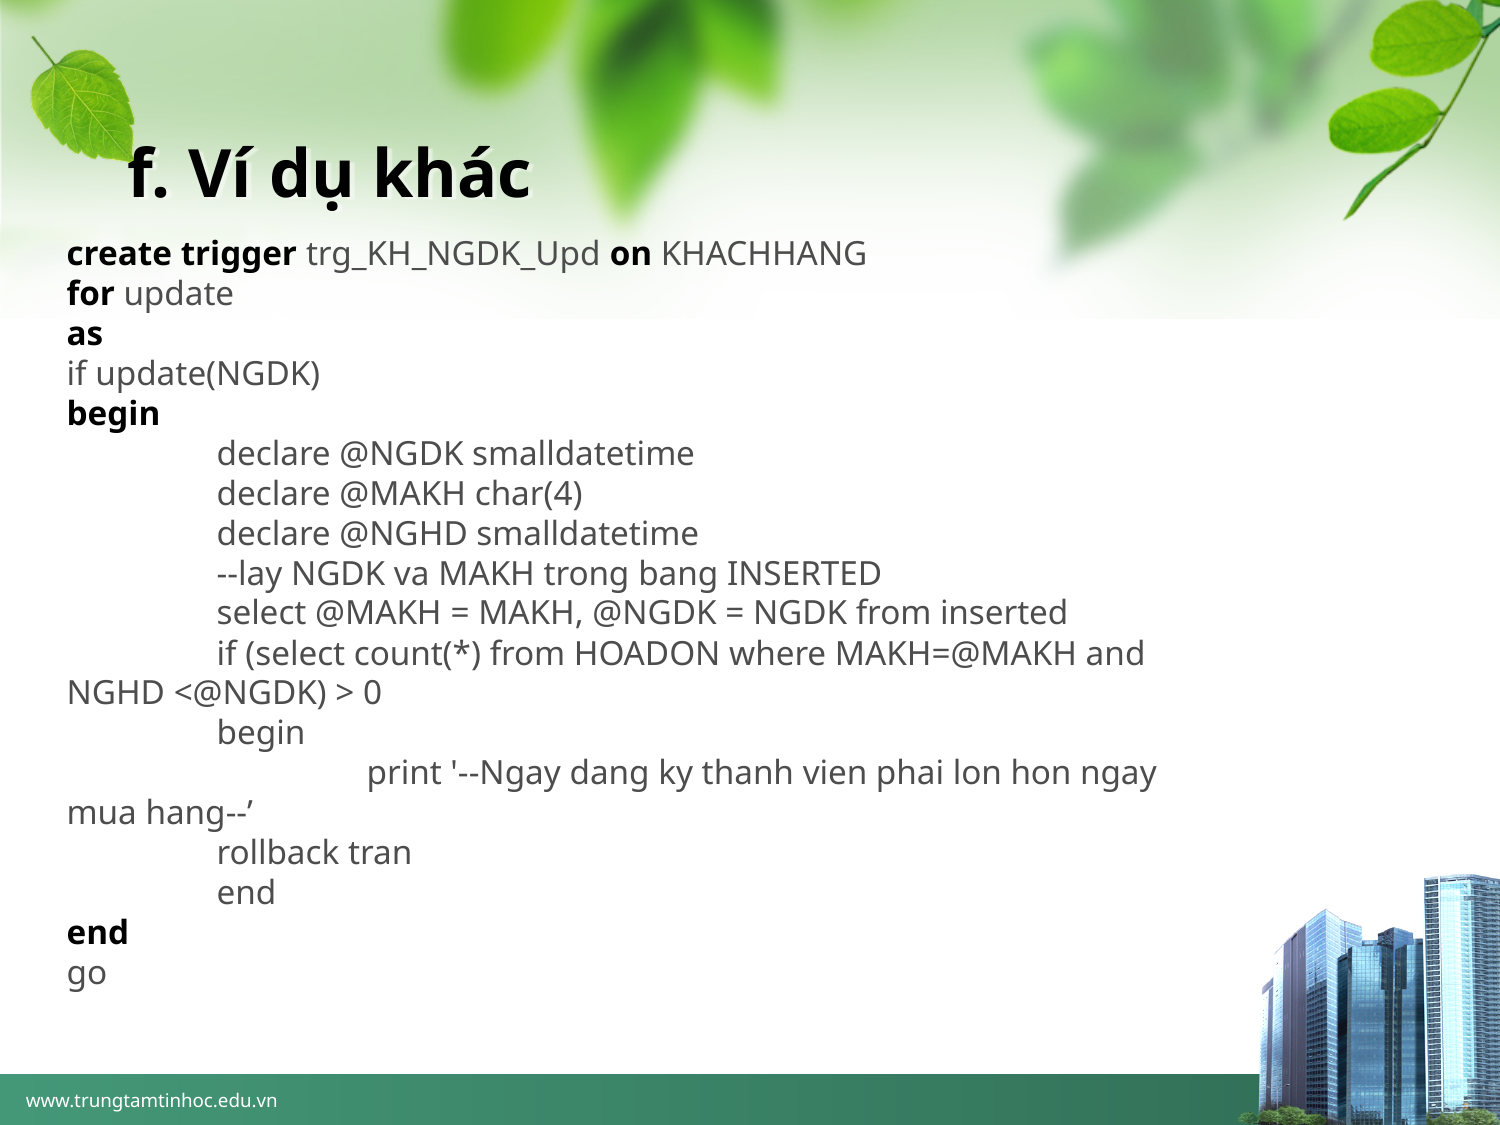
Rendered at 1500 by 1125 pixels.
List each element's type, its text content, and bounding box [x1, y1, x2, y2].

title f. Ví dụ khác [112, 124, 1301, 218]
picture [0, 0, 1500, 319]
text_box create trigger trg_KH_NGDK_Upd on KHACHHANG for update as if update(NGDK) begin declare @NGDK smalldatetime declare @MAKH char(4) declare @NGHD smalldatetime --lay NGDK va MAKH trong bang INSERTED select @MAKH = MAKH, @NGDK = NGDK from inserted if (select count(*) from HOADON where MAKH=@MAKH and NGHD <@NGDK) > 0 begin print '--Ngay dang ky thanh vien phai lon hon ngay mua hang--’ rollback tran end end go [51, 224, 1233, 1125]
